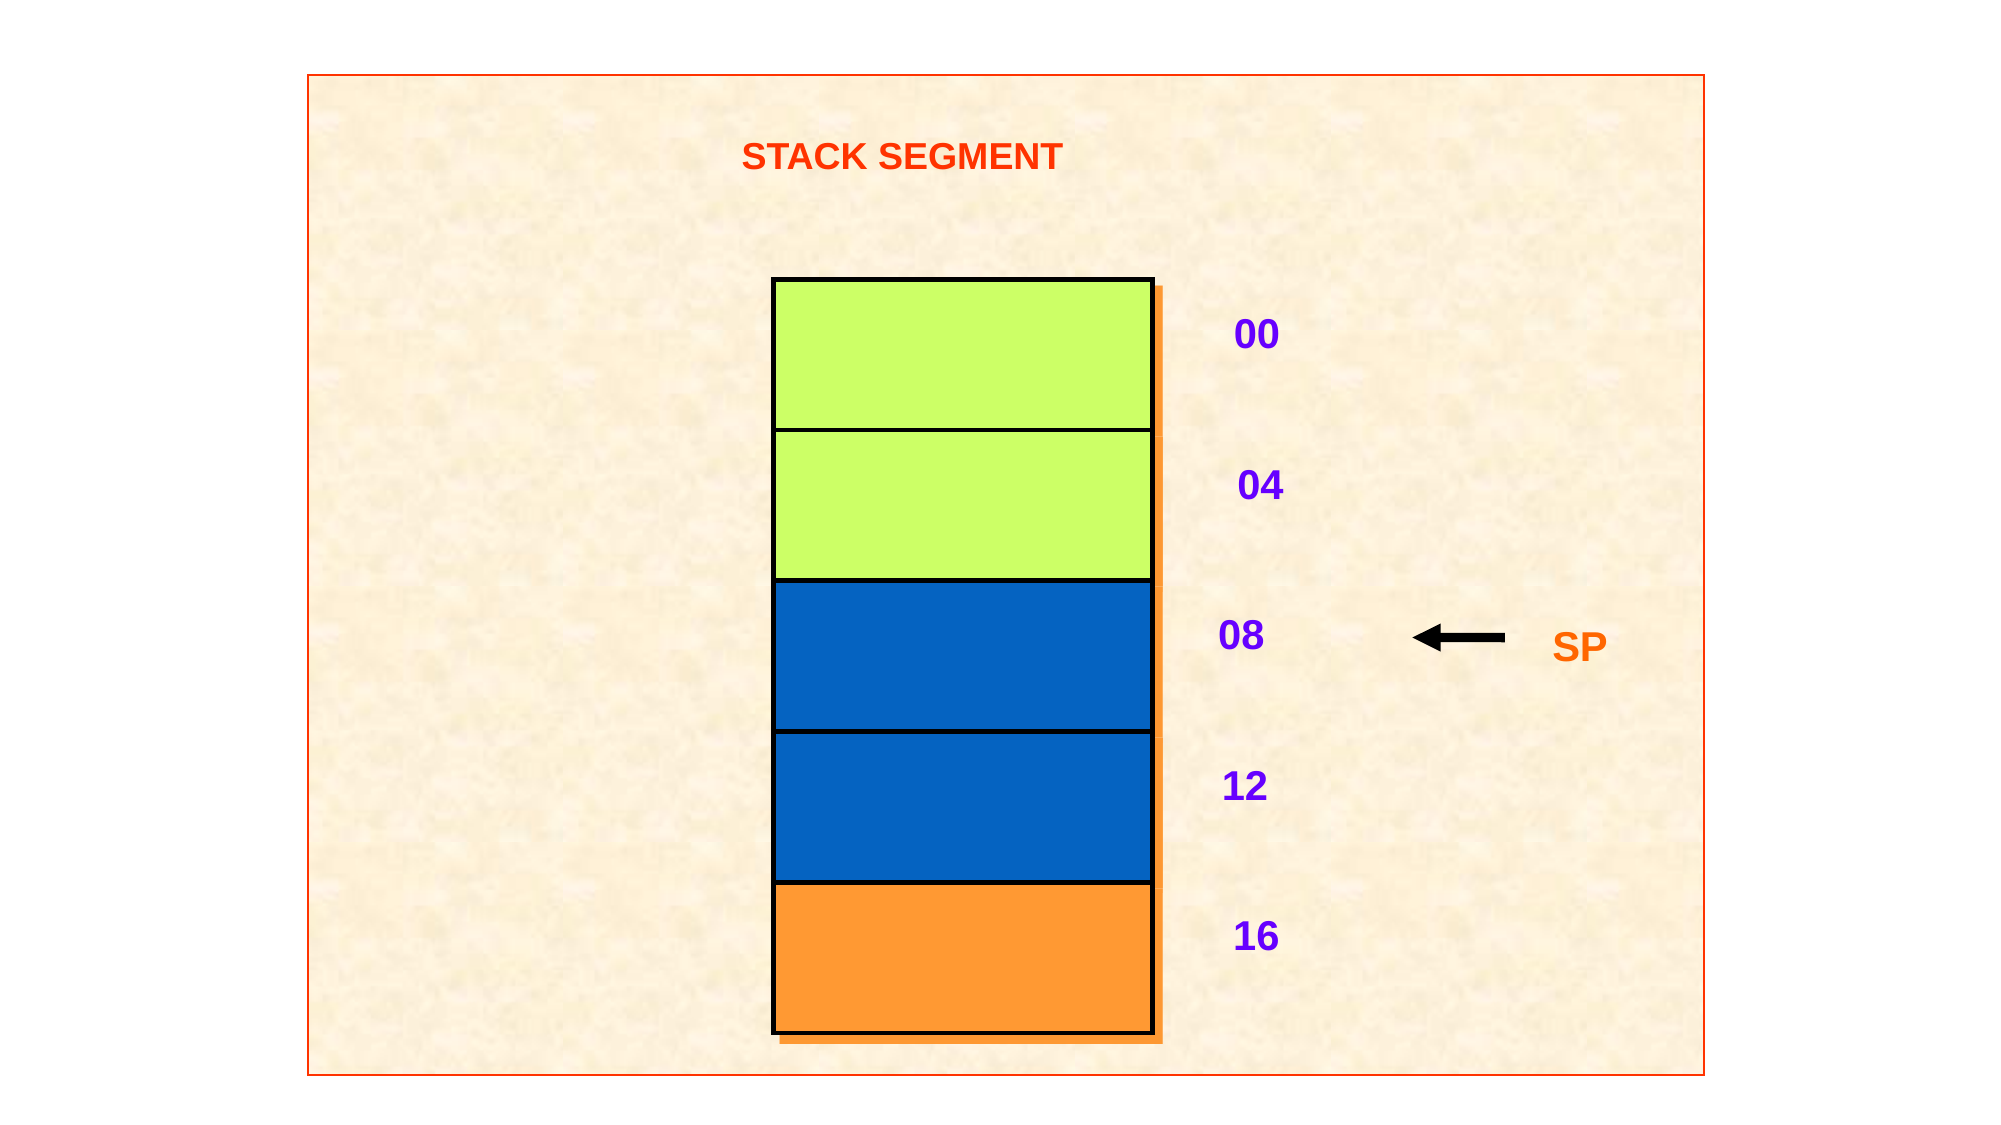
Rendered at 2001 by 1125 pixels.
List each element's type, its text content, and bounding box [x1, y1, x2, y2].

text_box [307, 75, 1705, 1075]
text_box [773, 279, 1153, 1034]
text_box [1202, 299, 1300, 968]
text_box [1412, 631, 1505, 644]
text_box STACK SEGMENT [726, 124, 1079, 185]
text_box SP [1537, 612, 1630, 678]
